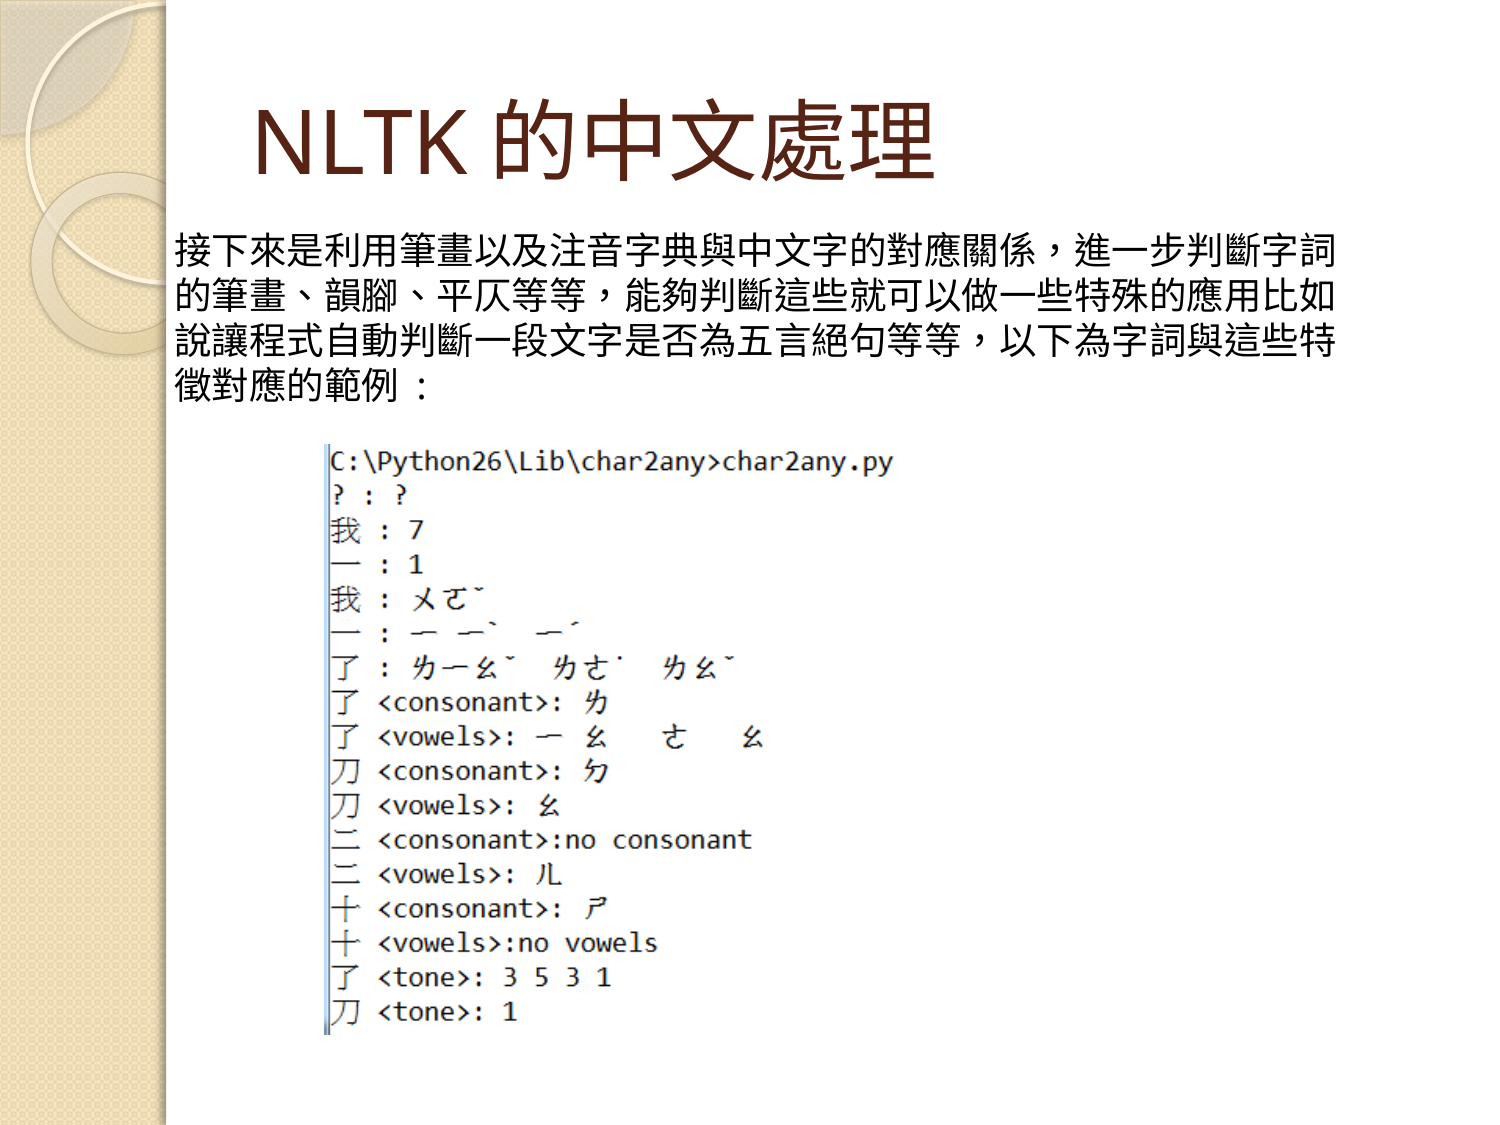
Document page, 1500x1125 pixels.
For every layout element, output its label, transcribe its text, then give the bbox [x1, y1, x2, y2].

picture [324, 444, 1038, 1036]
title NLTK的中文處理 [235, 45, 1466, 233]
text_box 接下來是利用筆畫以及注音字典與中文字的對應關係，進一步判斷字詞的筆畫、韻腳、平仄等等，能夠判斷這些就可以做一些特殊的應用比如說讓程式自動判斷一段文字是否為五言絕句等等，以下為字詞與這些特徵對應的範例 : [159, 219, 1365, 415]
